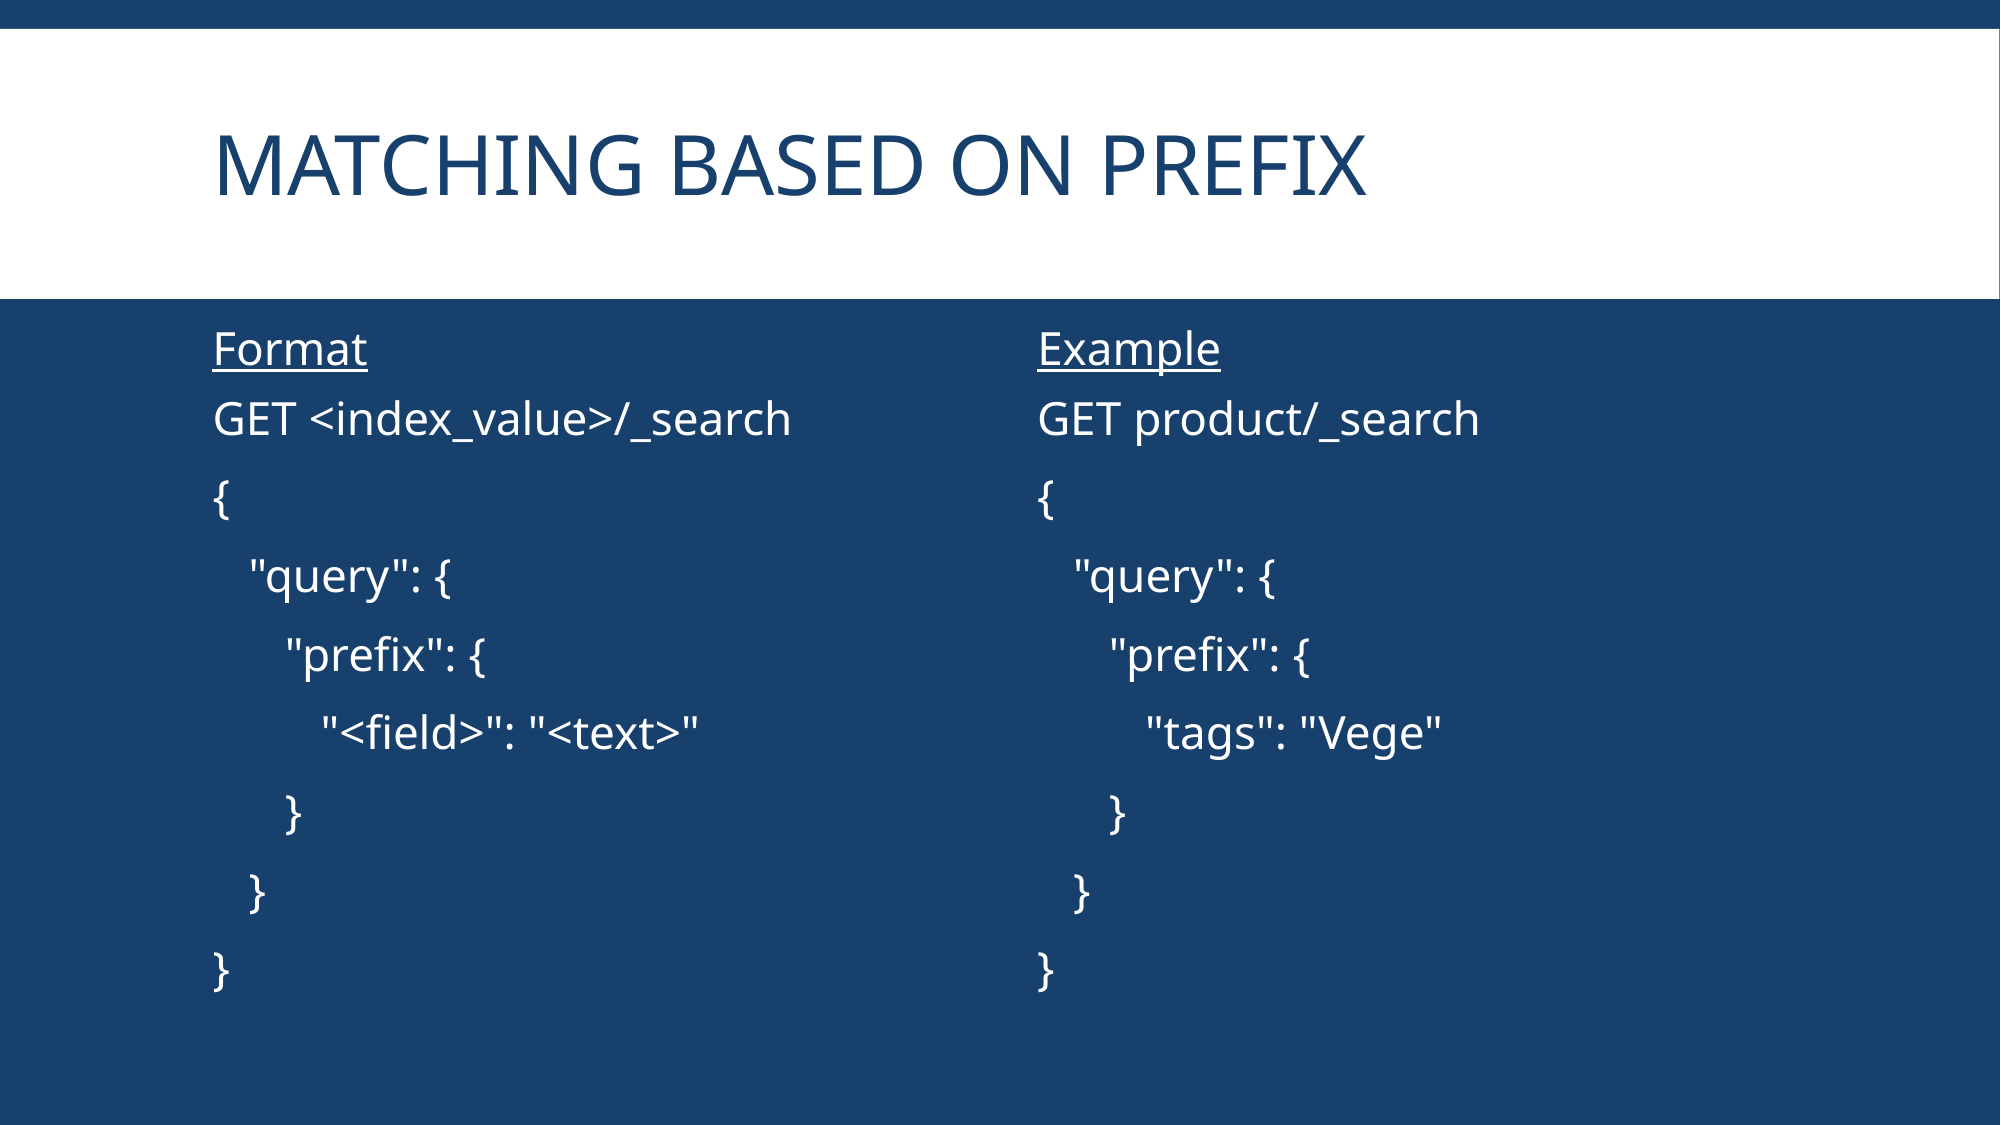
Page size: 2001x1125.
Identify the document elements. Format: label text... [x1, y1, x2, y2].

list GET <index_value>/_search { "query": { "prefix": { "<field>": "<text>" } } } [197, 388, 978, 1079]
text_box Example [1022, 318, 1700, 424]
list GET product/_search { "query": { "prefix": { "tags": "Vege" } } } [1022, 388, 1803, 1079]
title Matching based on prefix [197, 46, 1803, 295]
text_box Format [197, 318, 875, 424]
